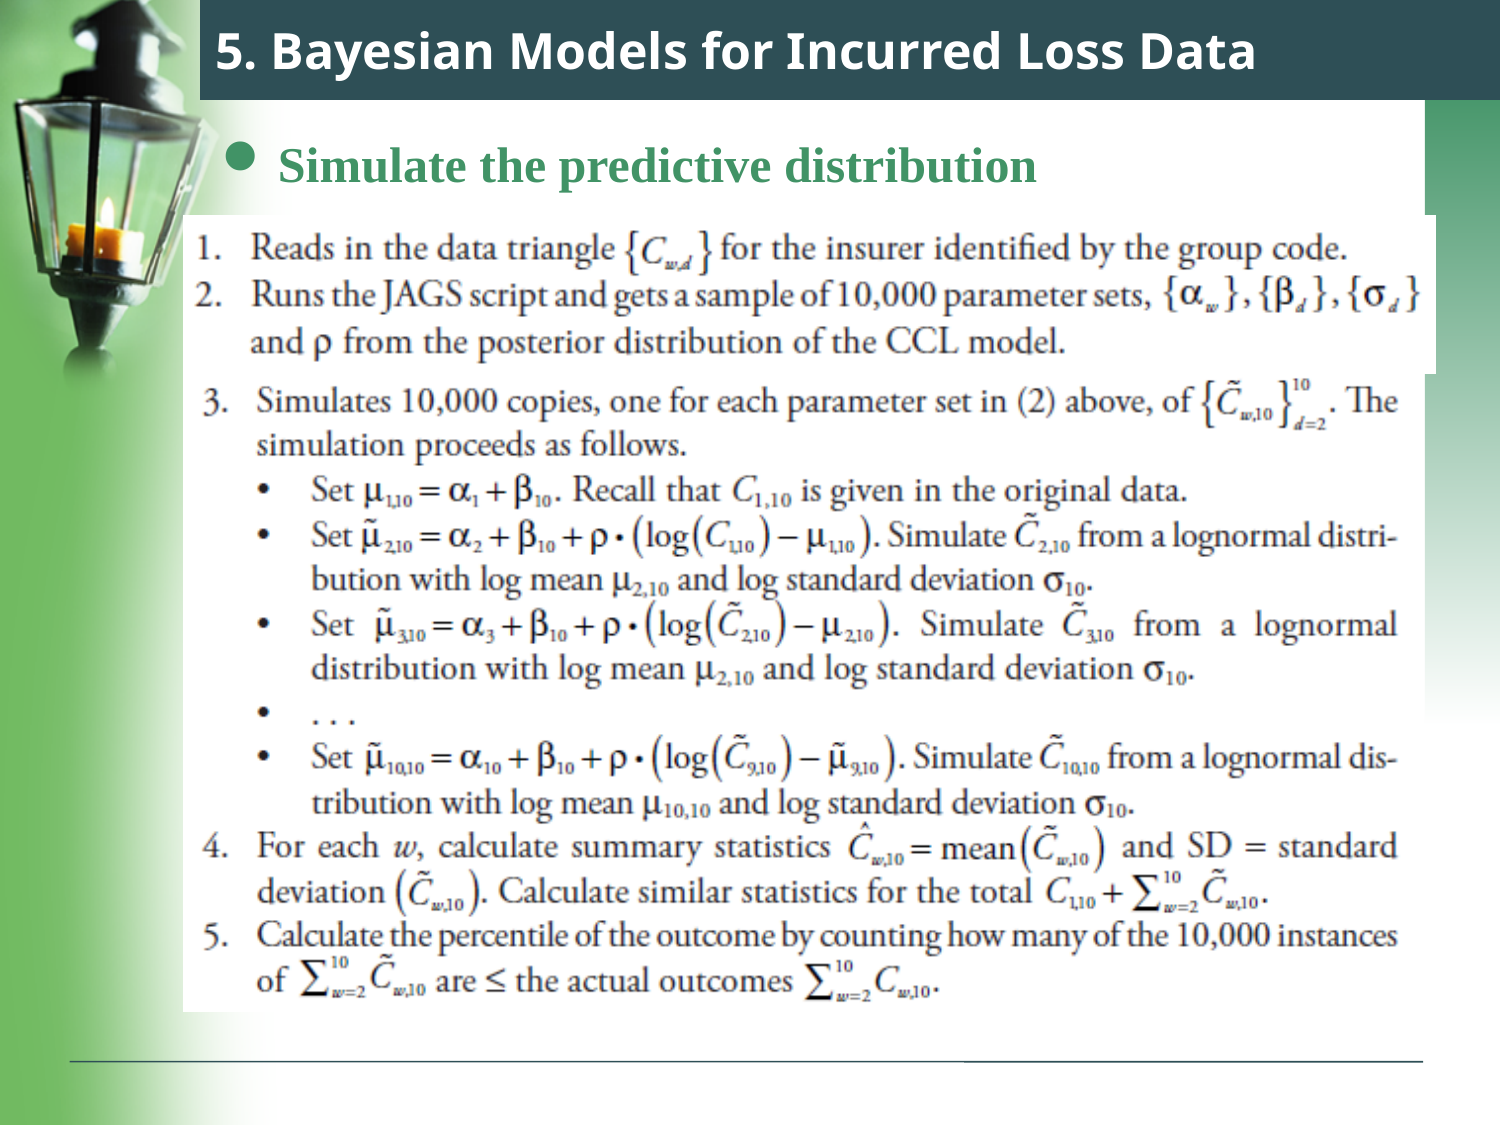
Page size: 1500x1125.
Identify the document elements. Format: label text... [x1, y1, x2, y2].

picture [0, 0, 1436, 1125]
list Simulate the predictive distribution [206, 125, 1436, 215]
list Simulate the predictive distribution [206, 381, 1436, 1125]
title 5. Bayesian Models for Incurred Loss Data [200, 0, 1500, 100]
